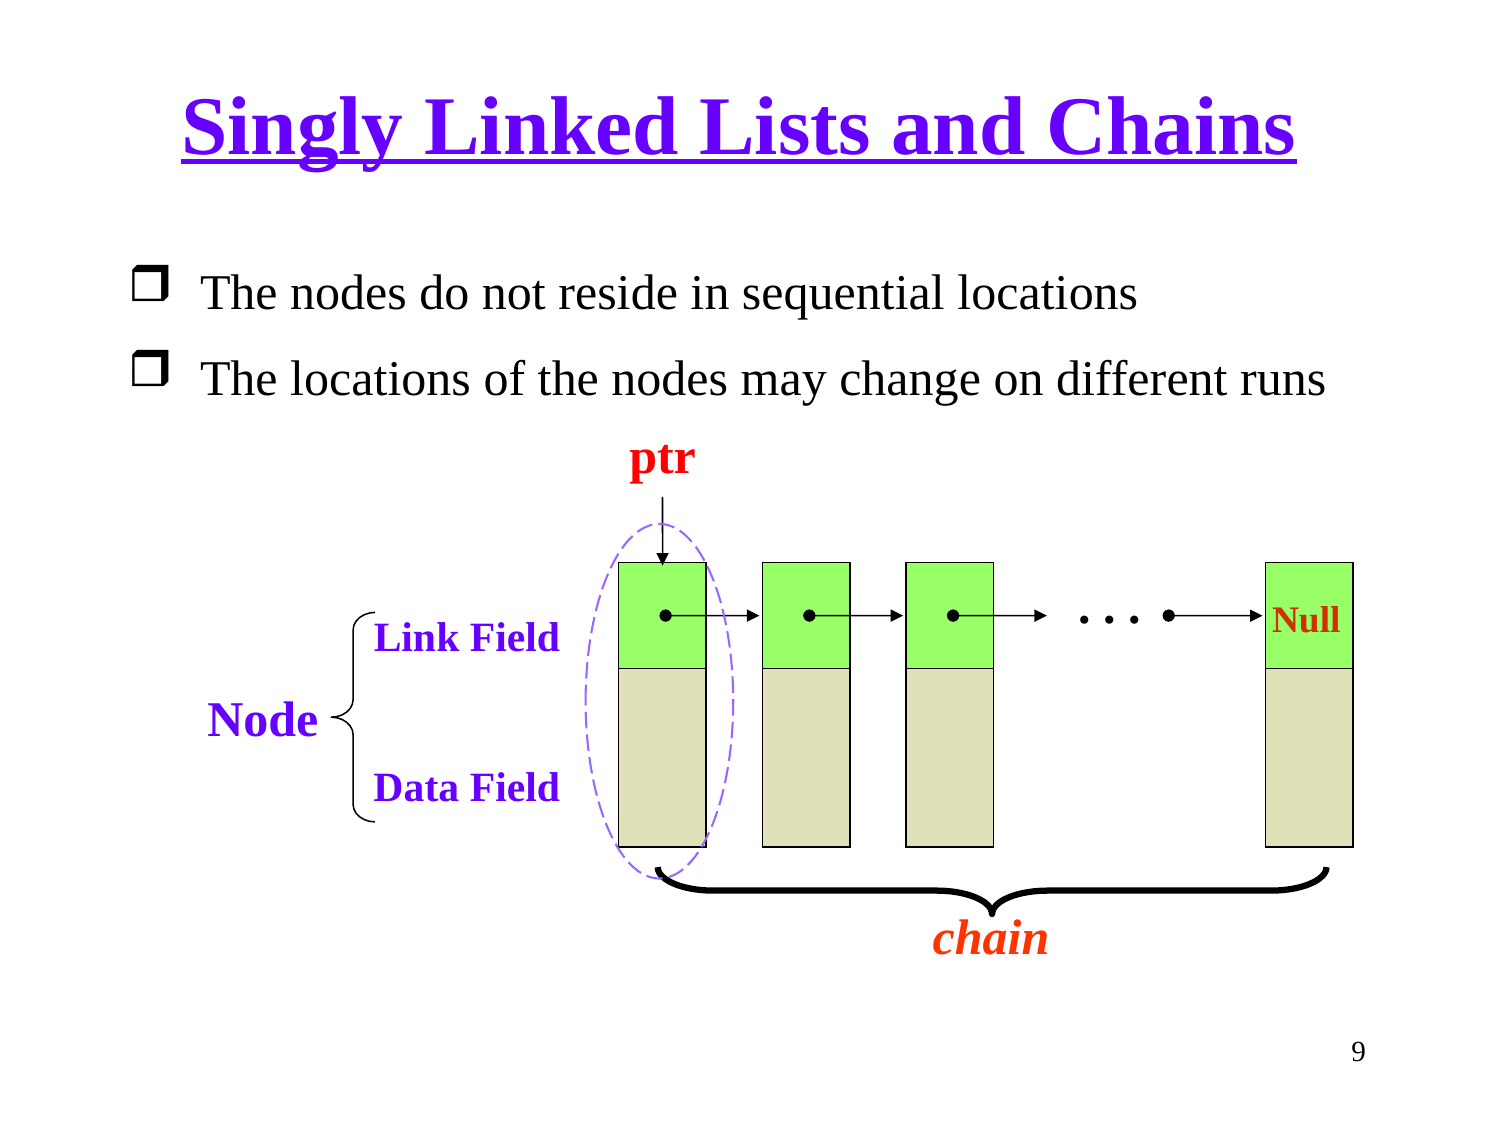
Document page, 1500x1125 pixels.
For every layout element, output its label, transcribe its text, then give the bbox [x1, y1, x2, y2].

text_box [618, 562, 1354, 848]
text_box [331, 612, 376, 822]
text_box ptr [614, 416, 711, 491]
text_box The nodes do not reside in sequential locations The locations of the nodes may change on different runs [114, 252, 1389, 413]
slide_number 9 [1068, 1024, 1382, 1101]
text_box chain [917, 897, 1065, 973]
text_box Node [192, 678, 334, 754]
text_box Singly Linked Lists and Chains [166, 64, 1312, 179]
text_box Data Field [376, 752, 576, 818]
text_box [622, 855, 697, 879]
text_box Link Field [358, 602, 576, 668]
text_box [665, 867, 1327, 915]
text_box [585, 523, 705, 840]
